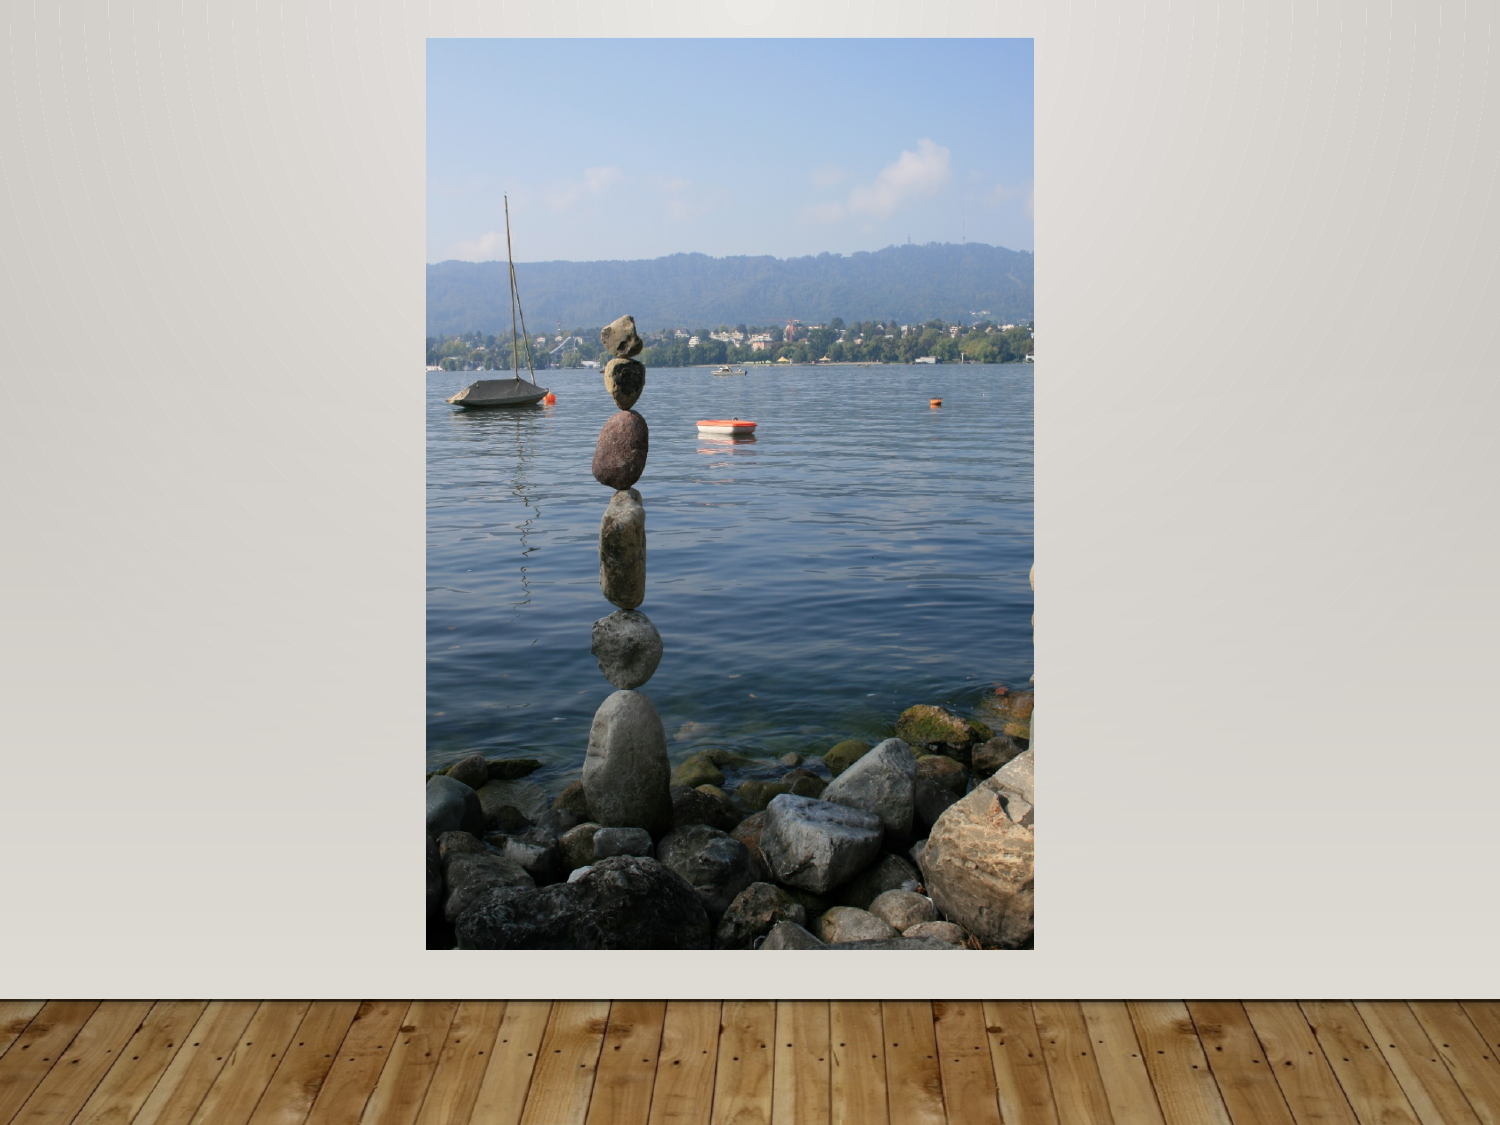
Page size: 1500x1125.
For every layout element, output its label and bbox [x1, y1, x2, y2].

picture [272, 39, 1186, 949]
picture [0, 999, 1500, 1125]
